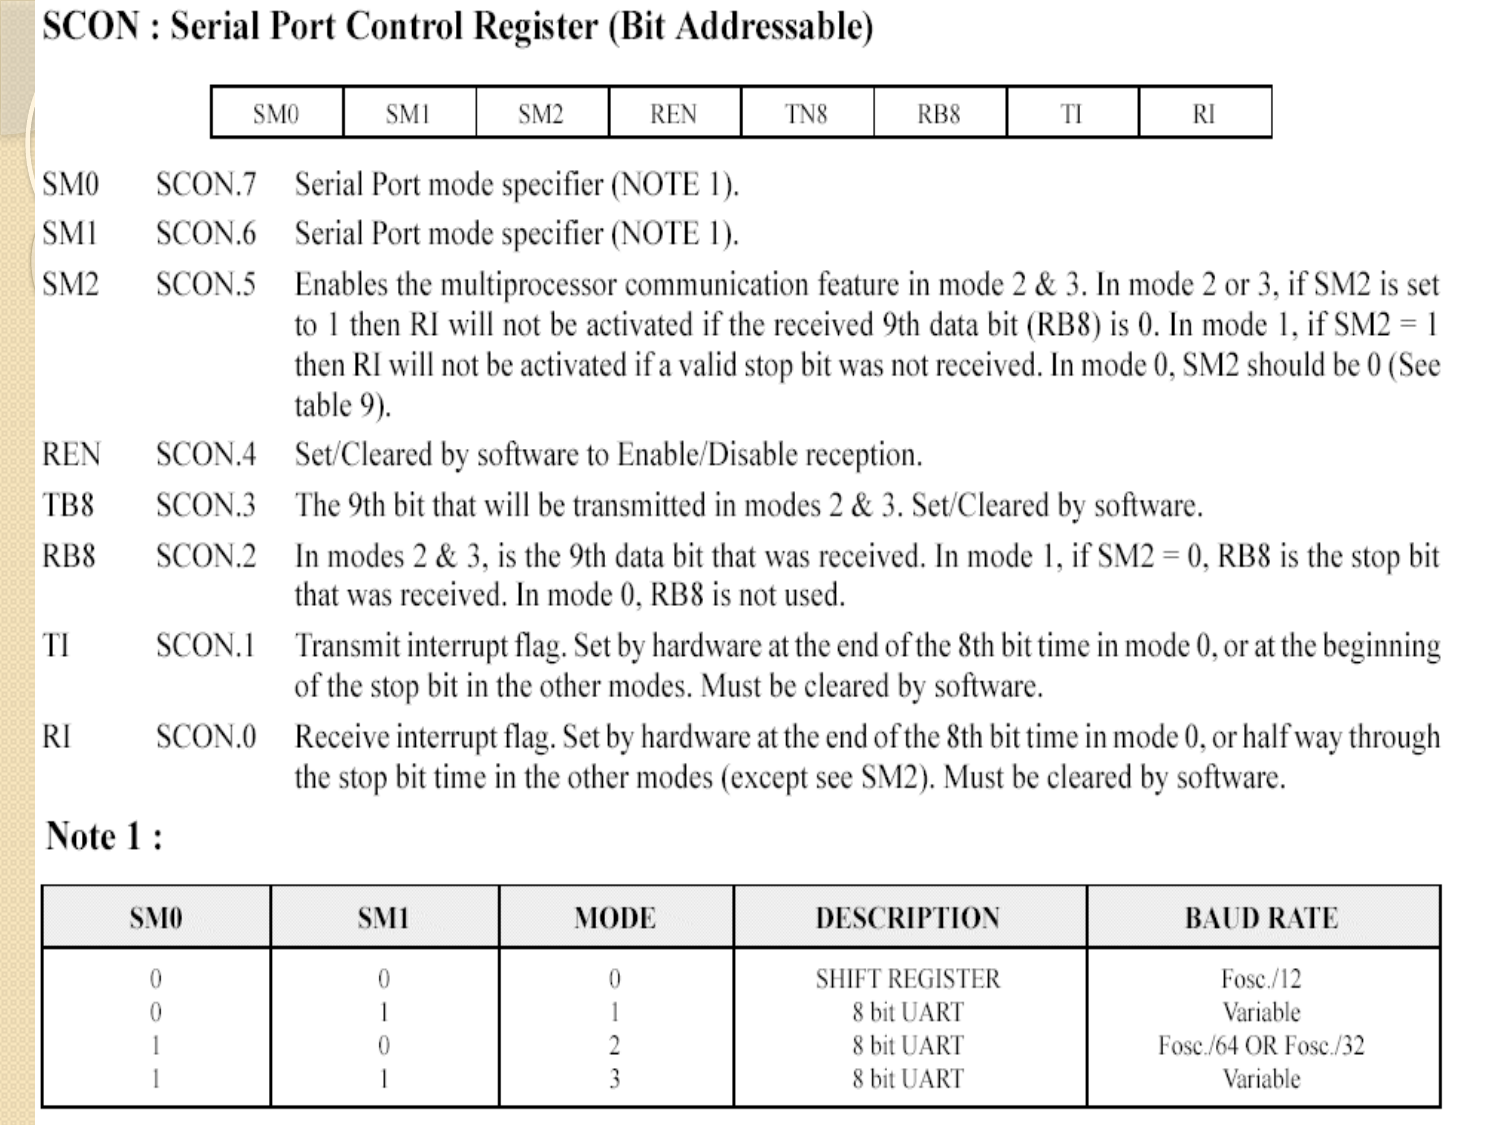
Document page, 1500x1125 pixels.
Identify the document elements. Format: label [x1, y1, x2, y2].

list [34, 0, 1454, 1125]
